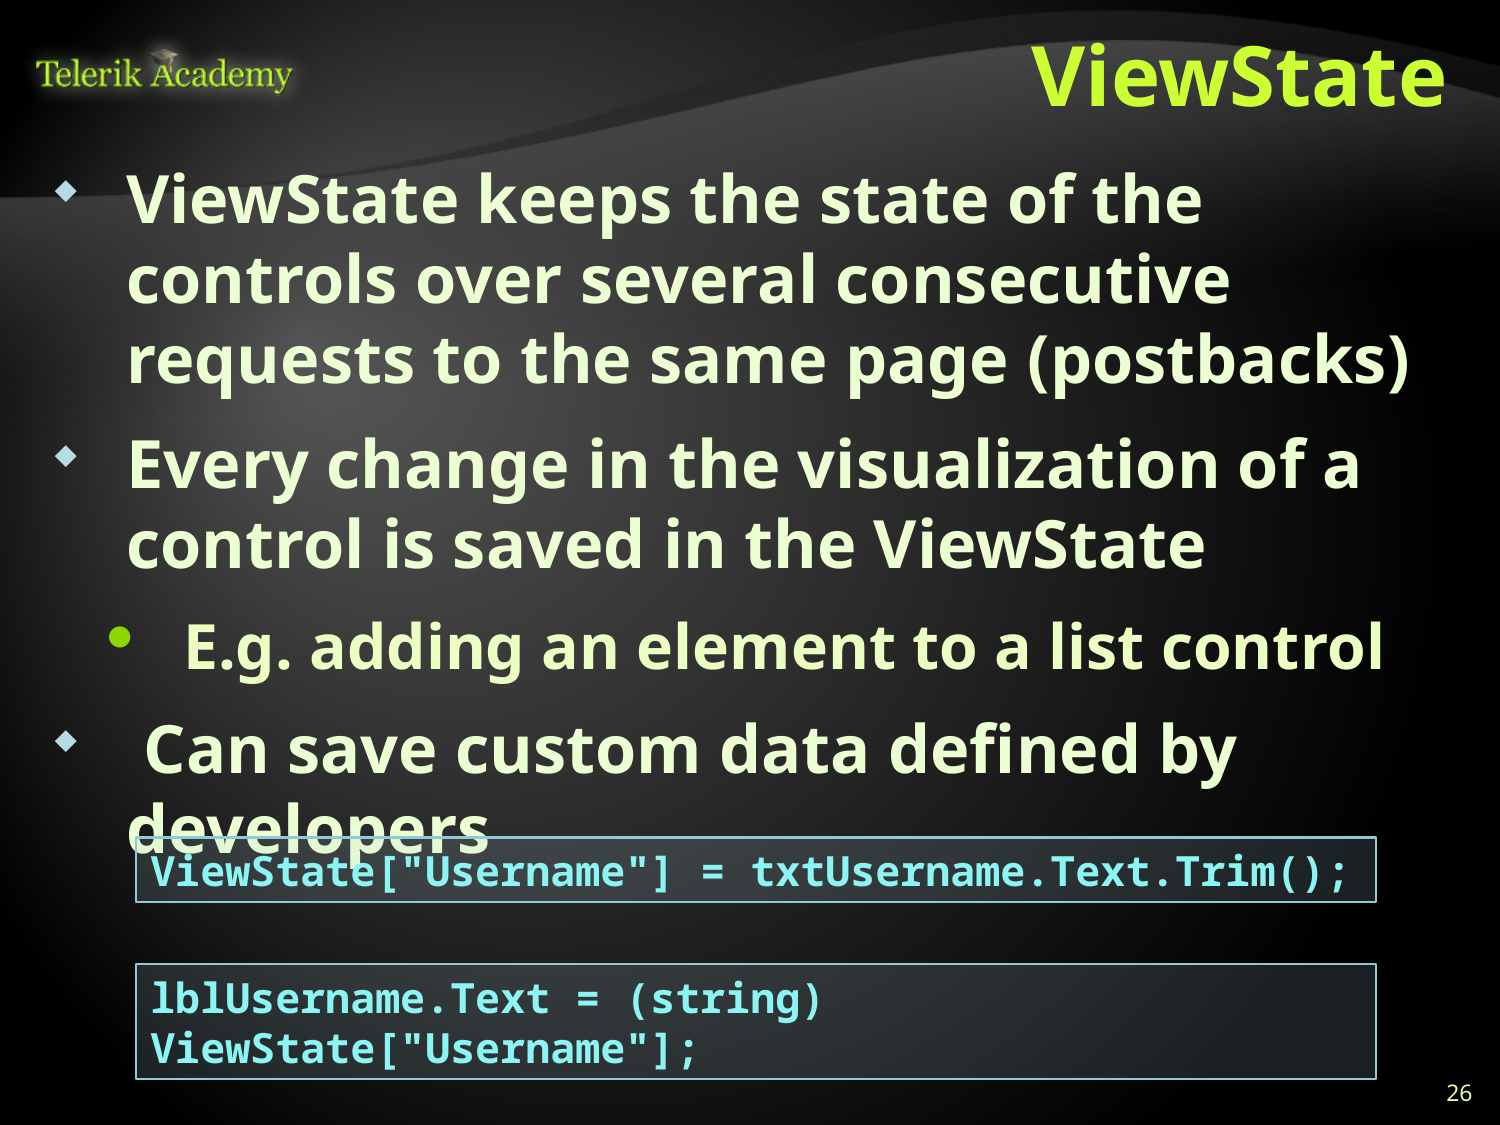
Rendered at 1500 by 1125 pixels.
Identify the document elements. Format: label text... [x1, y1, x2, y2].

title ViewState [300, 12, 1463, 149]
text_box ViewState["Username"] = txtUsername.Text.Trim(); [135, 837, 1376, 903]
text_box lblUsername.Text = (string) ViewState["Username"]; [135, 964, 1376, 1079]
slide_number 26 [1412, 1074, 1488, 1113]
picture [0, 0, 1500, 1125]
list ViewState keeps the state of the controls over several consecutive requests to the same page (postbacks) Every change in the visualization of a control is saved in the ViewState E.g. adding an element to a list control Can save custom data defined by developers [37, 149, 1463, 1100]
